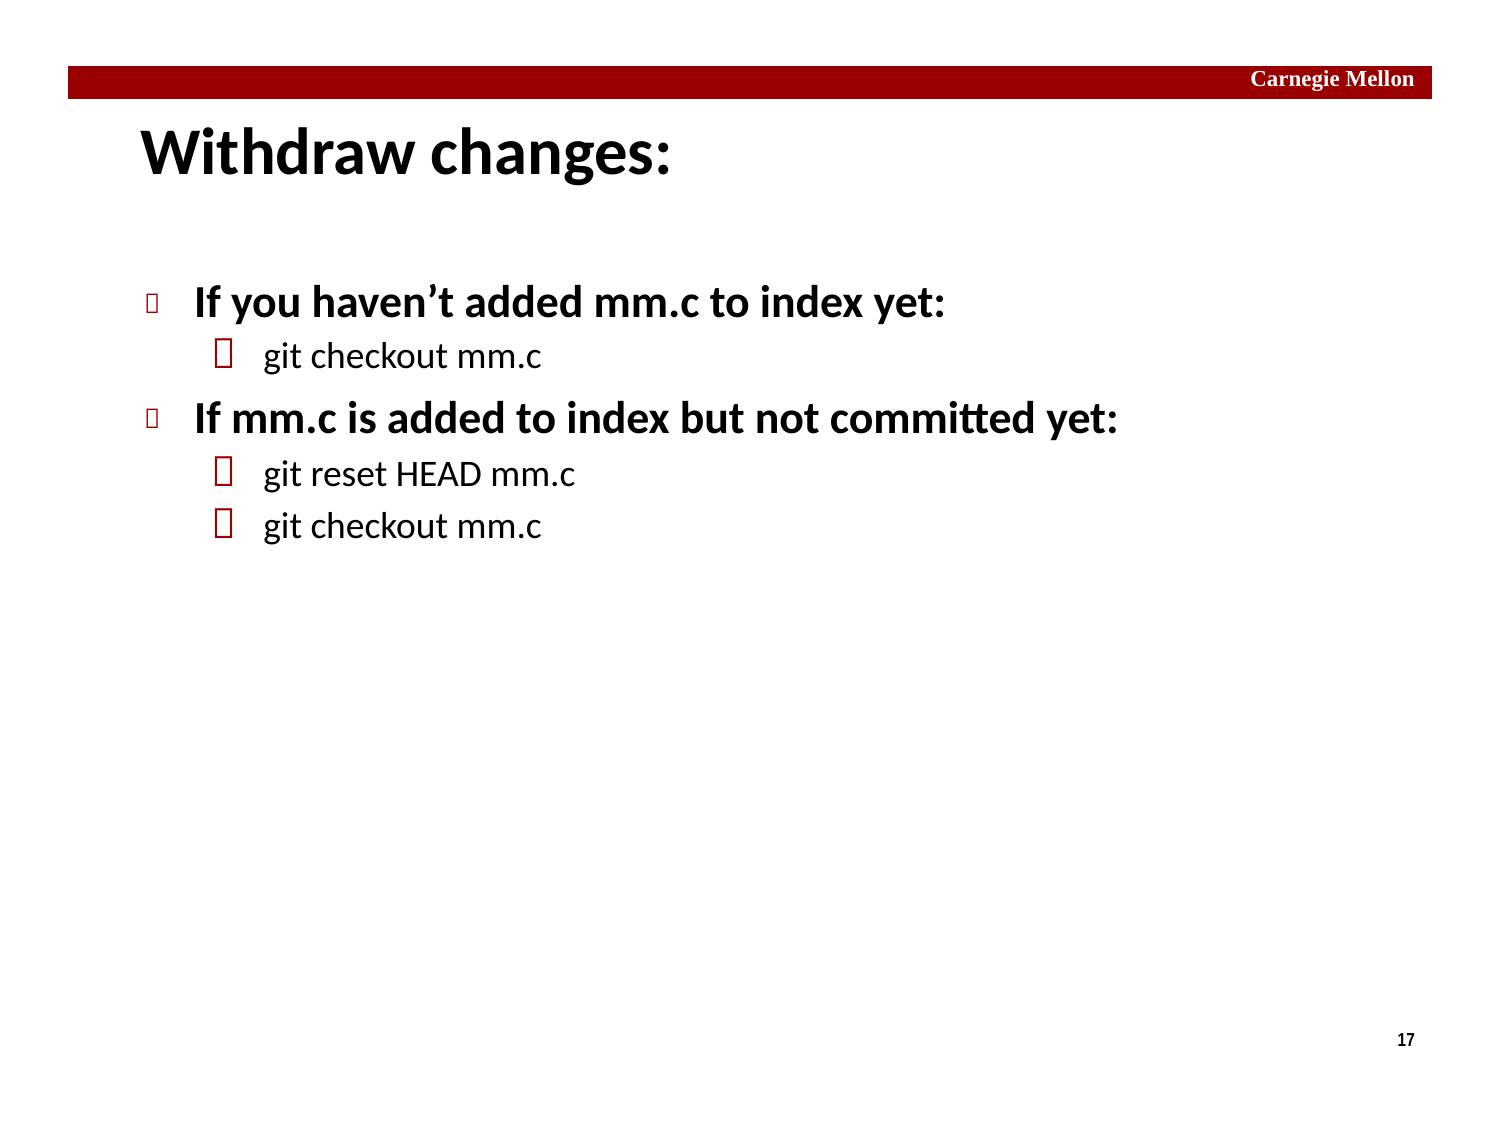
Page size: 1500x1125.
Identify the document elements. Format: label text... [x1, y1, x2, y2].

text_box Carnegie Mellon Withdraw changes: [139, 69, 1416, 275]
text_box [66, 101, 1434, 1061]
text_box   [144, 290, 167, 441]
text_box 17 [1397, 1029, 1415, 1057]
text_box [66, 64, 1434, 101]
text_box If you haven’t added mm.c to index yet:  git checkout mm.c If mm.c is added to index but not committed yet:  git reset HEAD mm.c  git checkout mm.c [194, 272, 1130, 554]
